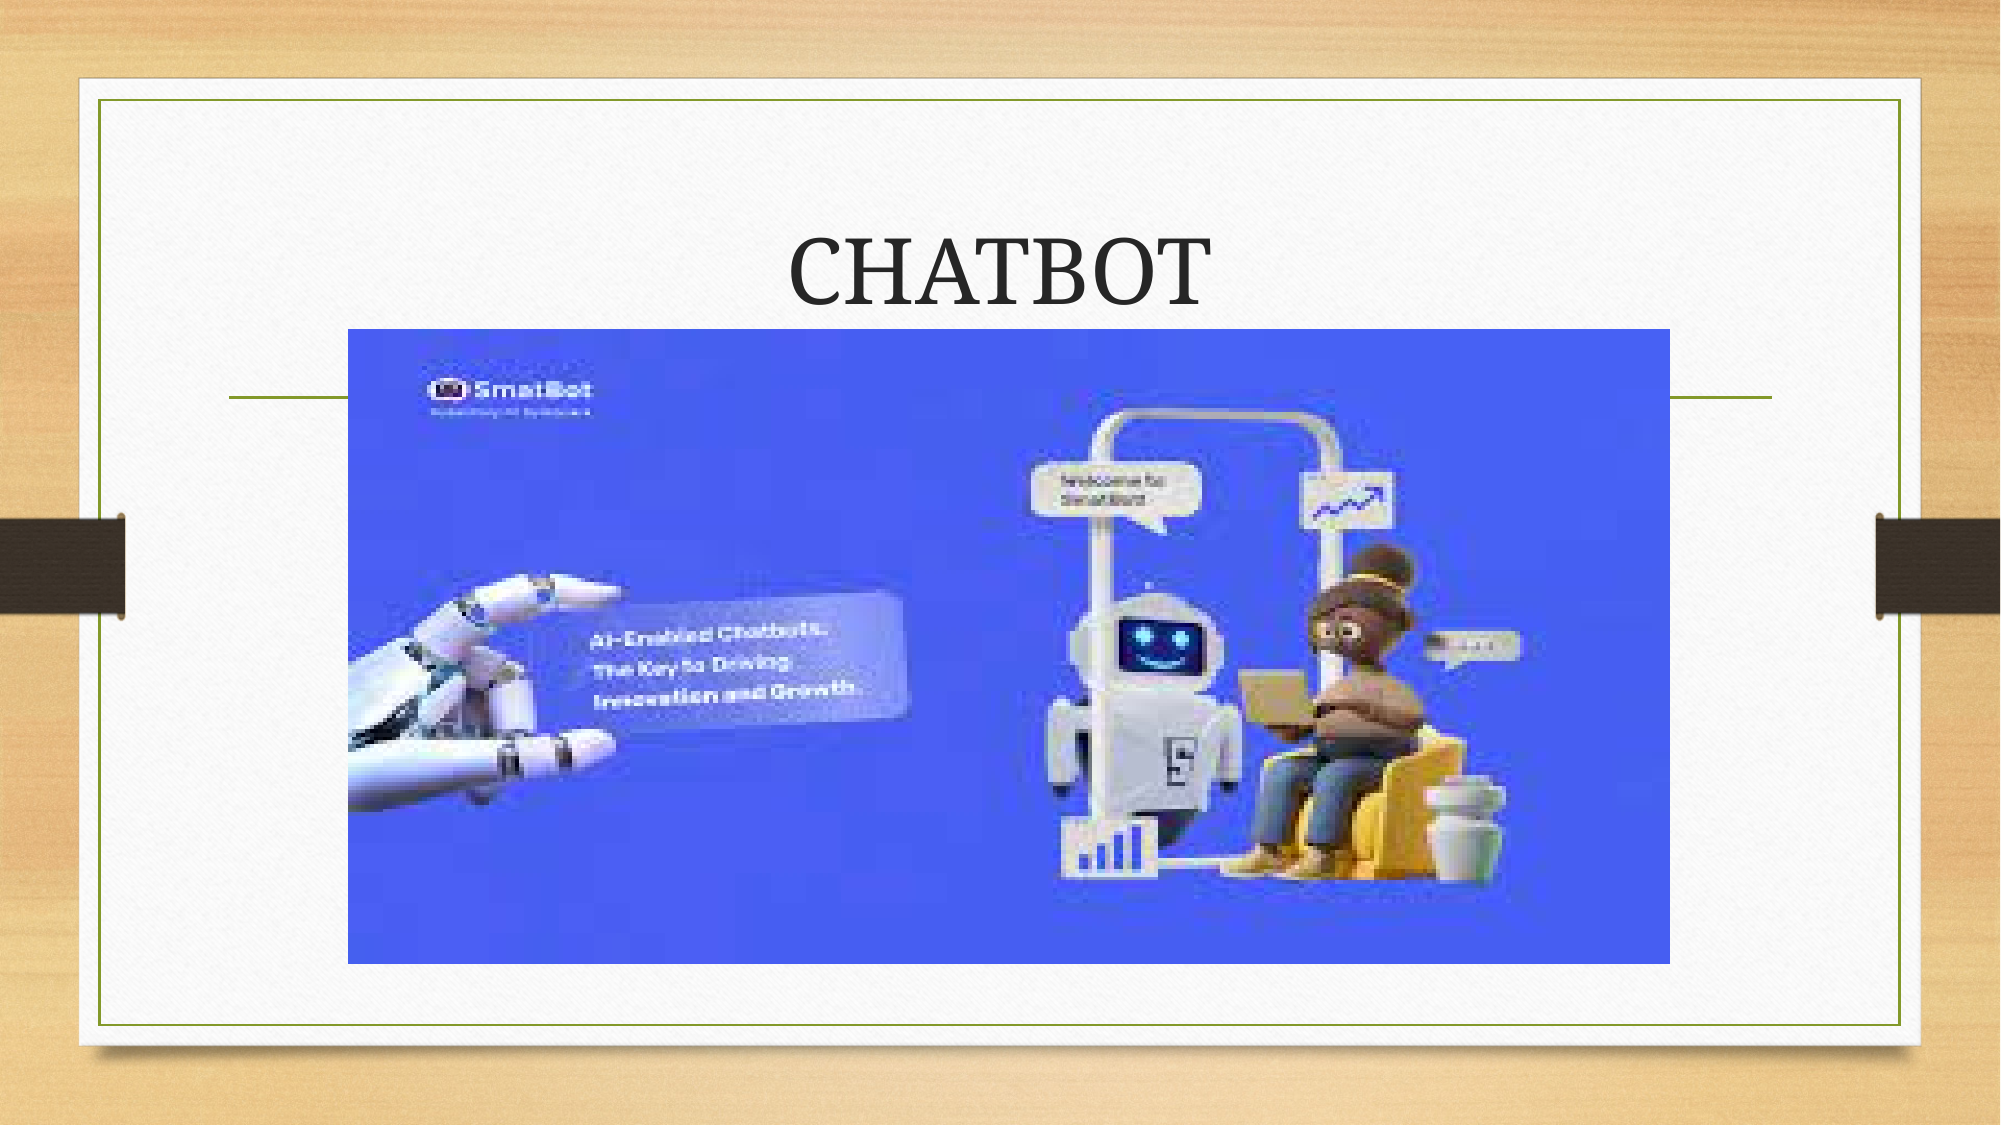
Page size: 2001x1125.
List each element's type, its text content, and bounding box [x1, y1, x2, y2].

title CHATBOT [212, 161, 1788, 375]
picture [0, 0, 2001, 1125]
